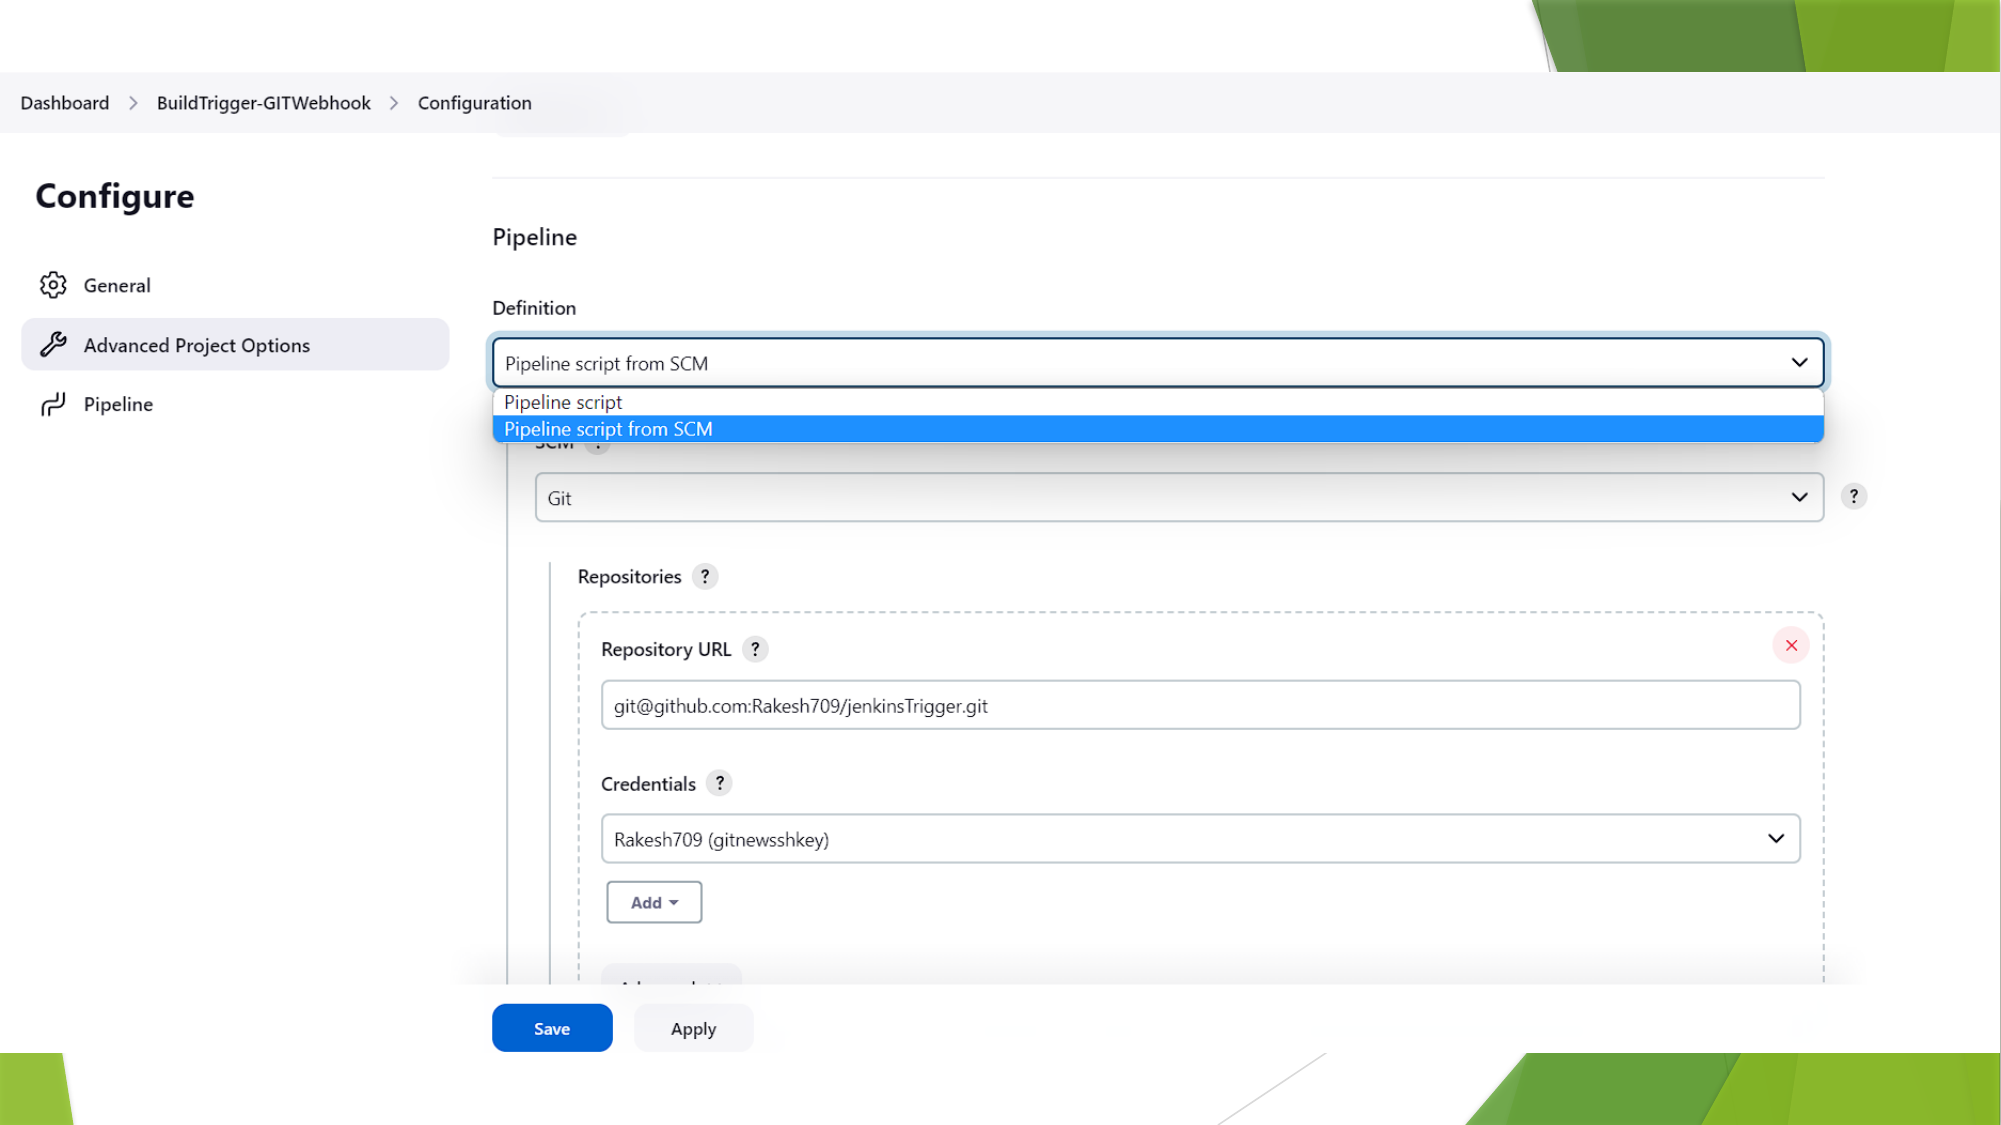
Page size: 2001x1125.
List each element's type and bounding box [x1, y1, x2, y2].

picture [0, 72, 2000, 1053]
